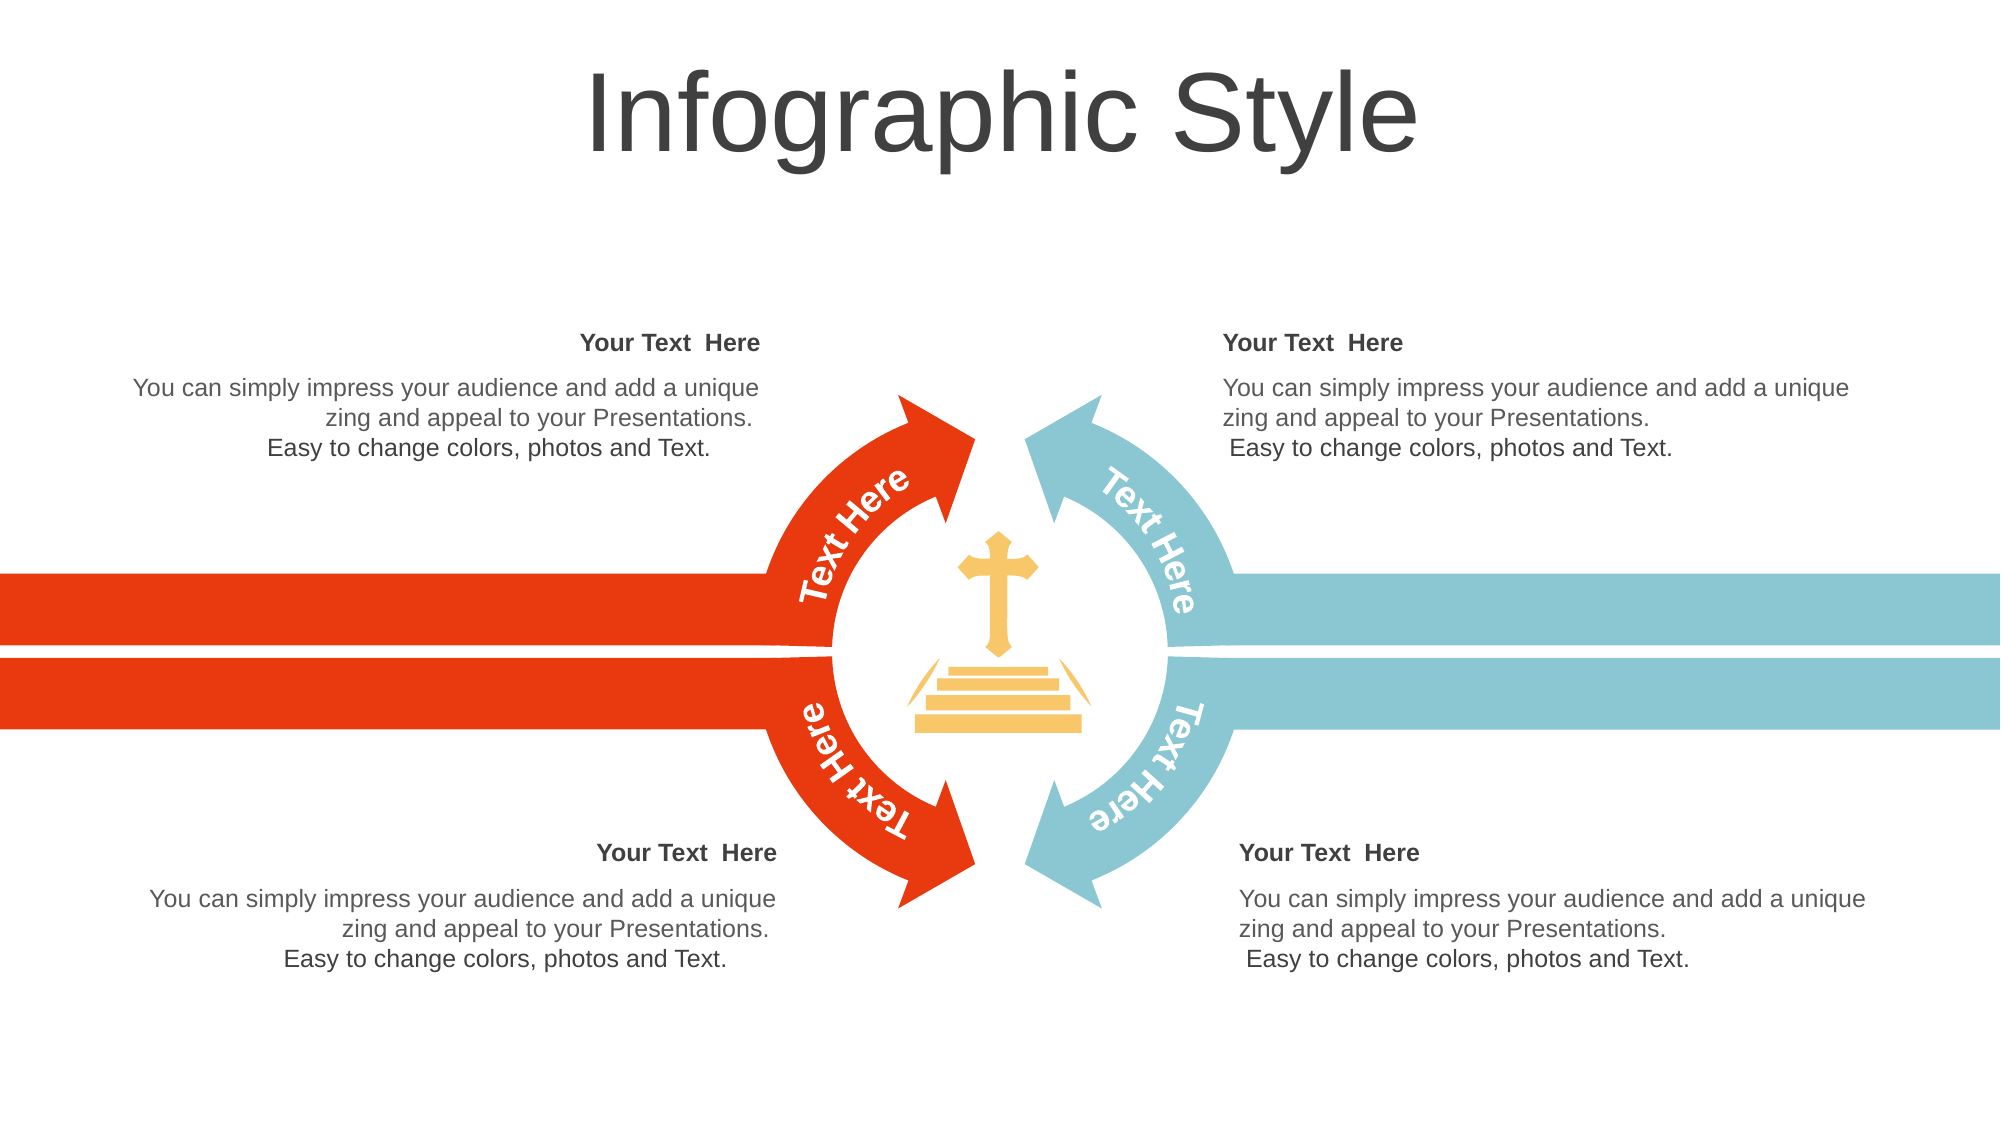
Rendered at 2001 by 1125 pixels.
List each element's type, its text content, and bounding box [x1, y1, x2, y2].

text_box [1224, 829, 1893, 982]
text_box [107, 319, 776, 471]
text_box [1207, 319, 1877, 471]
list Infographic Style [53, 55, 1952, 175]
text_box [123, 829, 793, 982]
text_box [0, 380, 753, 923]
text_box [753, 380, 2000, 923]
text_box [907, 531, 1092, 733]
